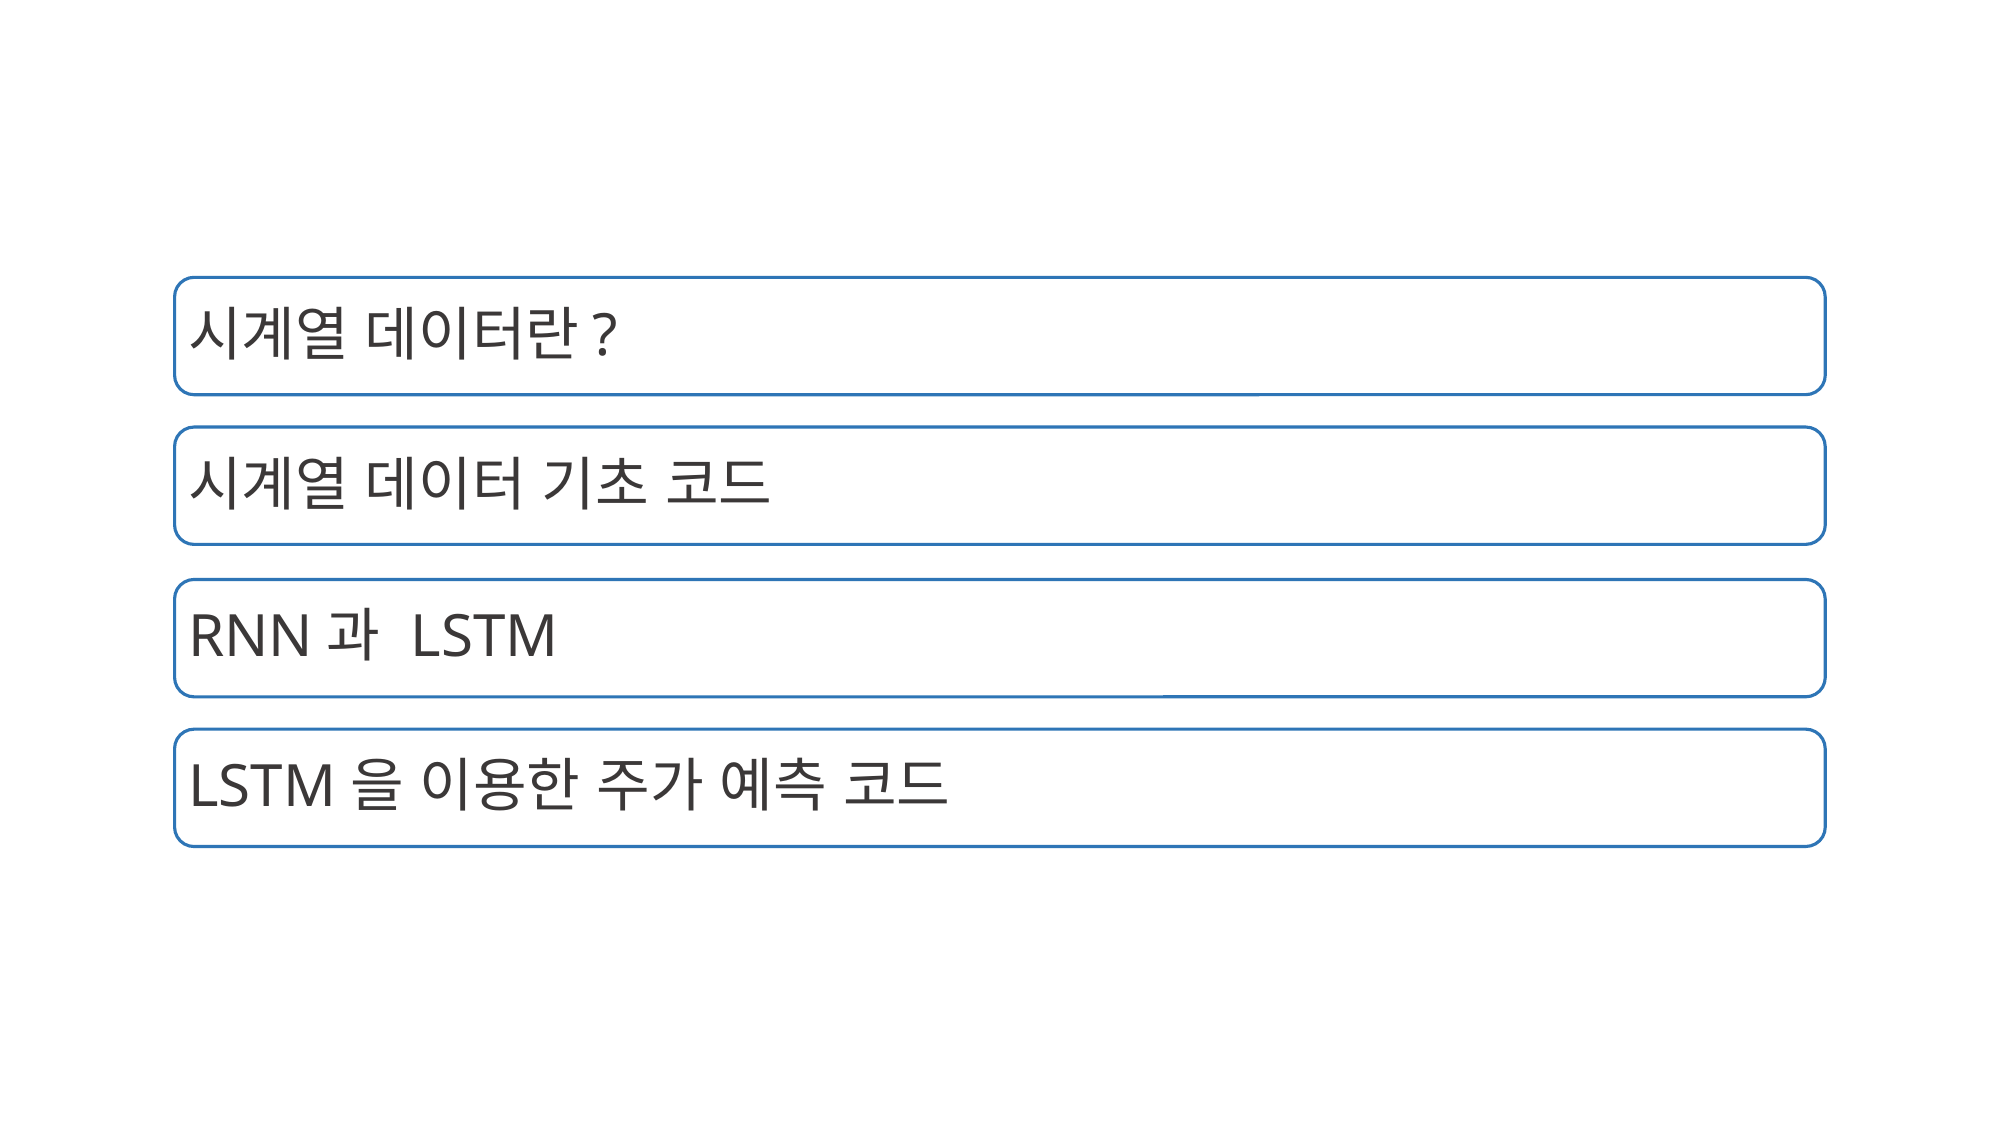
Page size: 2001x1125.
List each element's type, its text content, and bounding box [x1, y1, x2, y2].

list 시계열 데이터 기초 코드 [171, 425, 1828, 548]
list LSTM을 이용한 주가 예측 코드 [171, 726, 1828, 849]
list RNN과 LSTM [171, 576, 1828, 699]
list 시계열 데이터란? [171, 275, 1828, 398]
